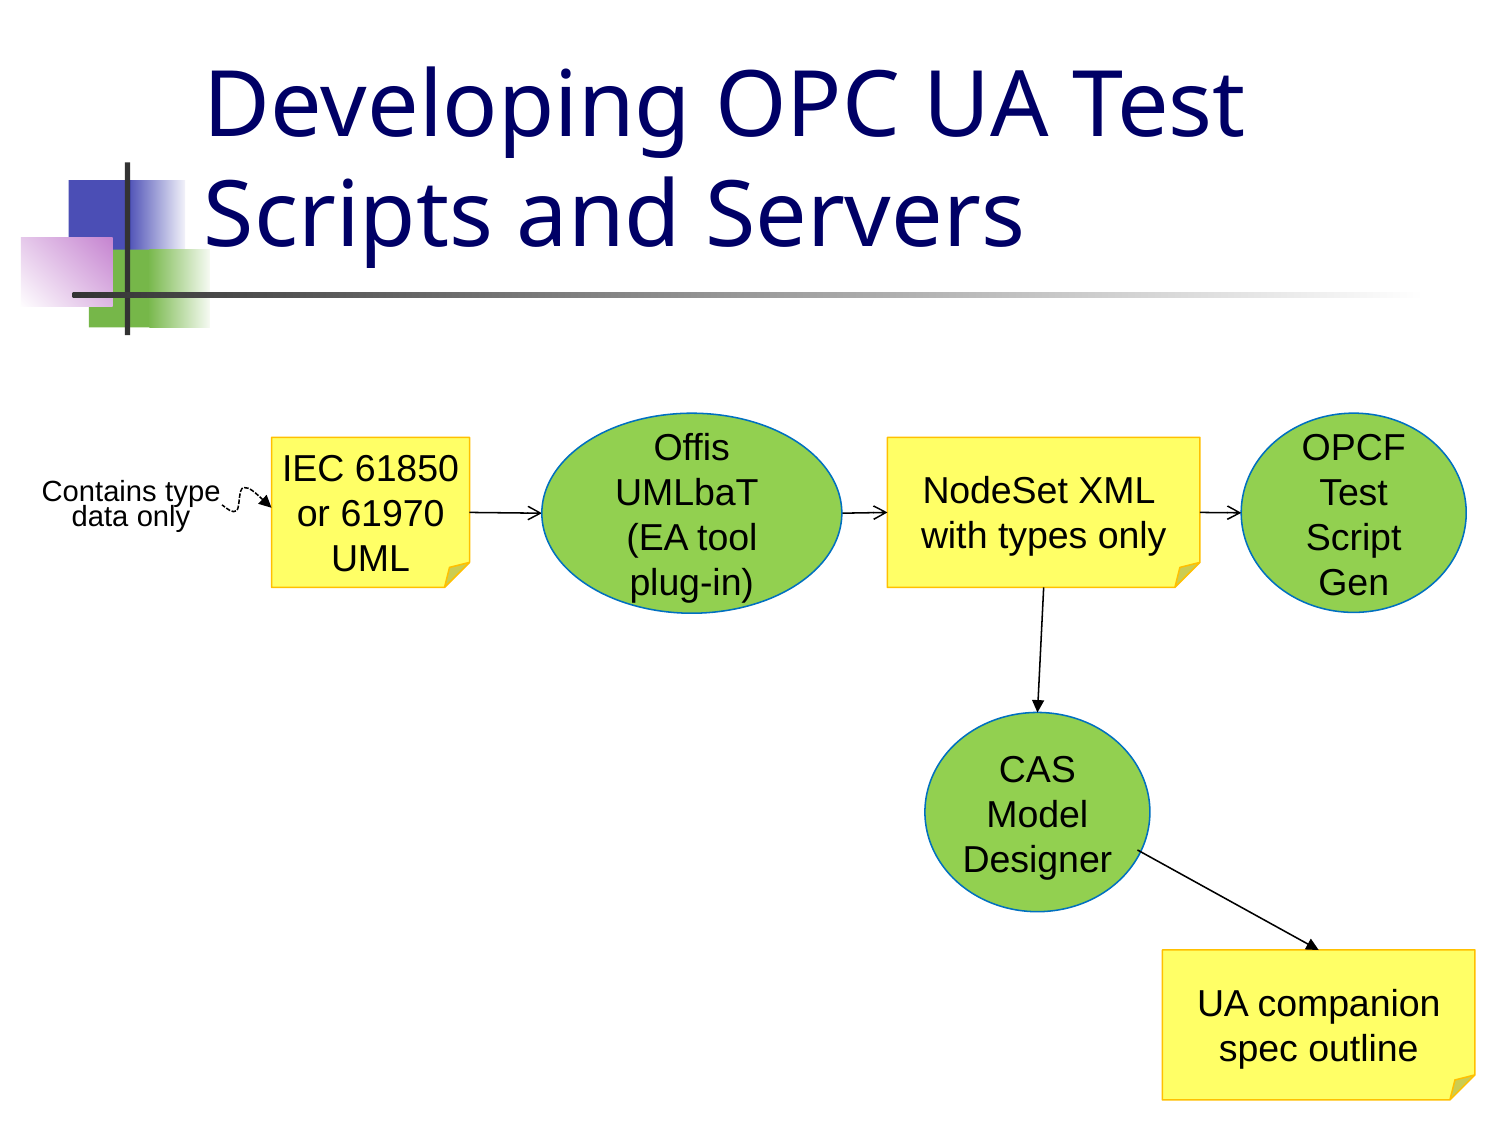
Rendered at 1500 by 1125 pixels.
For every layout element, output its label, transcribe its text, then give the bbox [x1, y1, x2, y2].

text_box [1037, 587, 1044, 713]
text_box NodeSet XML with types only [887, 437, 1200, 588]
text_box Contains type data only [24, 474, 238, 540]
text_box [1137, 849, 1319, 951]
title Developing OPC UA Test Scripts and Servers [188, 35, 1443, 275]
text_box UA companion spec outline [1162, 949, 1475, 1100]
text_box OPCF Test Script Gen [1241, 413, 1467, 613]
text_box Offis UMLbaT (EA tool plug-in) [541, 413, 842, 614]
text_box IEC 61850 or 61970 UML [271, 437, 470, 588]
text_box CAS Model Designer [924, 712, 1150, 912]
text_box [238, 487, 272, 509]
